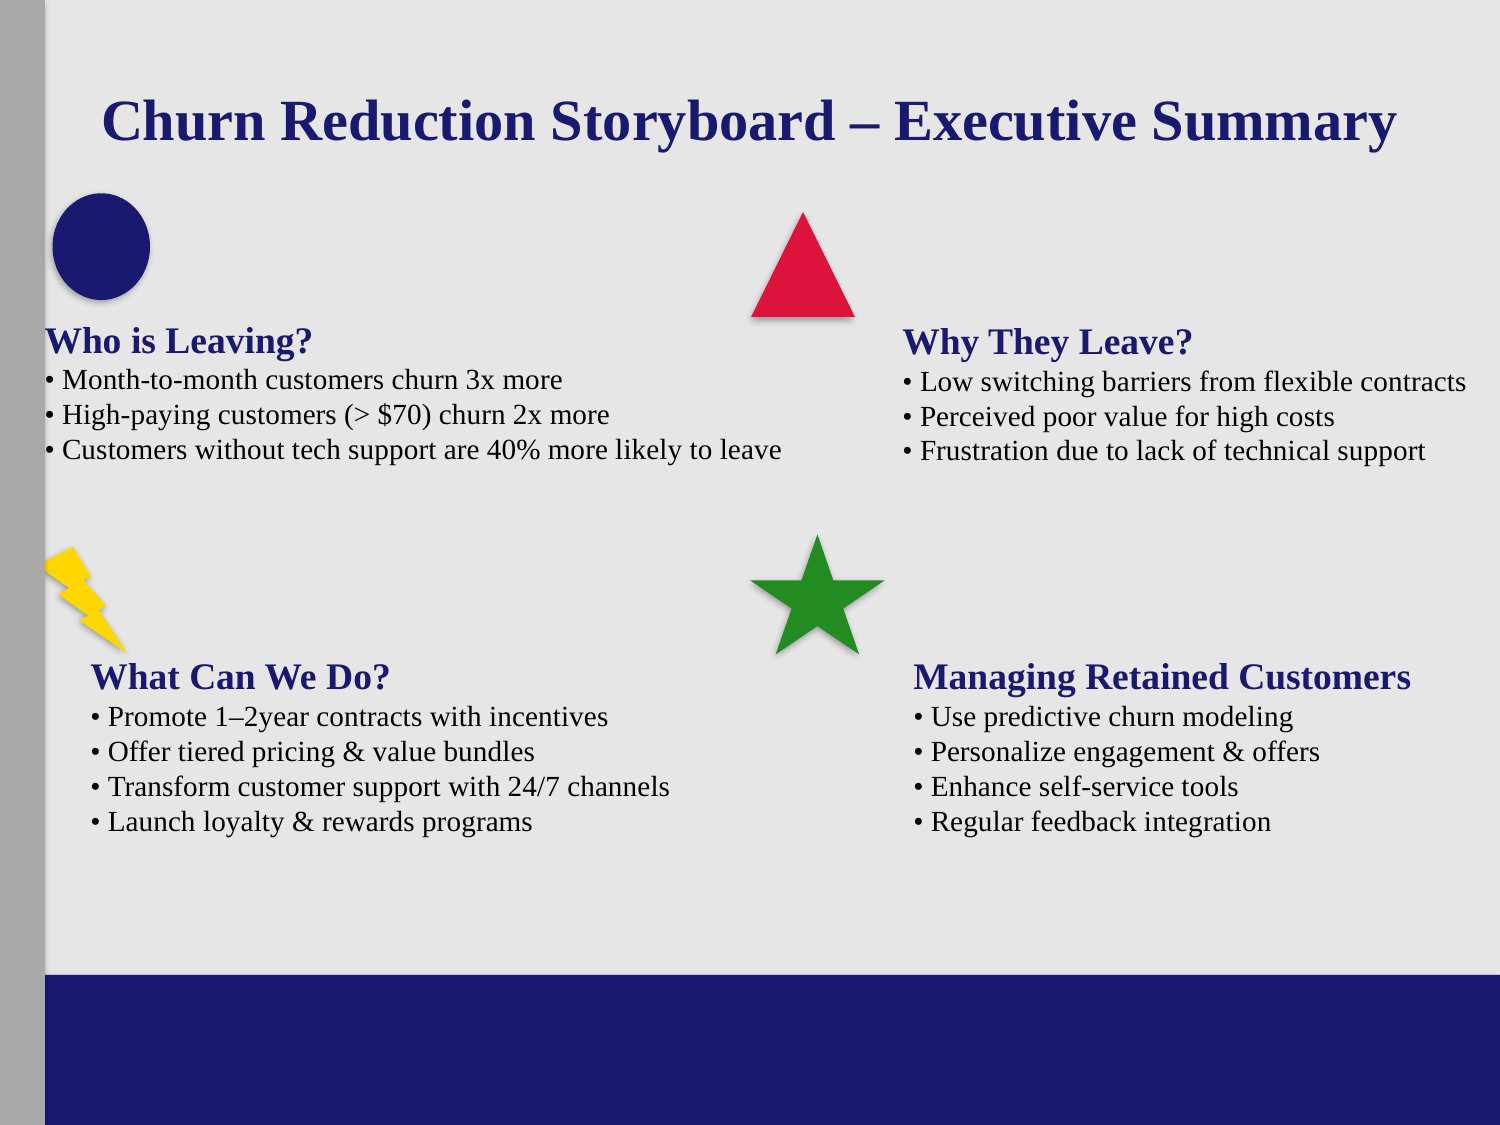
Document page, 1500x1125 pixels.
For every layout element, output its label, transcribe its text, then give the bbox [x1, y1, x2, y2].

text_box [750, 211, 856, 318]
text_box [749, 533, 886, 656]
text_box [50, 974, 1500, 1125]
text_box [50, 545, 129, 654]
text_box What Can We Do? • Promote 1–2year contracts with incentives • Offer tiered pricing & value bundles • Transform customer support with 24/7 channels • Launch loyalty & rewards programs [75, 599, 686, 845]
text_box Churn Reduction Storyboard – Executive Summary [86, 29, 1414, 160]
text_box Who is Leaving? • Month-to-month customers churn 3x more • High-paying customers (> $70) churn 2x more • Customers without tech support are 40% more likely to leave [50, 263, 798, 473]
text_box Why They Leave? • Low switching barriers from flexible contracts • Perceived poor value for high costs • Frustration due to lack of technical support [887, 264, 1483, 475]
text_box Managing Retained Customers • Use predictive churn modeling • Personalize engagement & offers • Enhance self-service tools • Regular feedback integration [898, 599, 1427, 845]
text_box [0, 0, 46, 1125]
text_box [51, 192, 151, 301]
